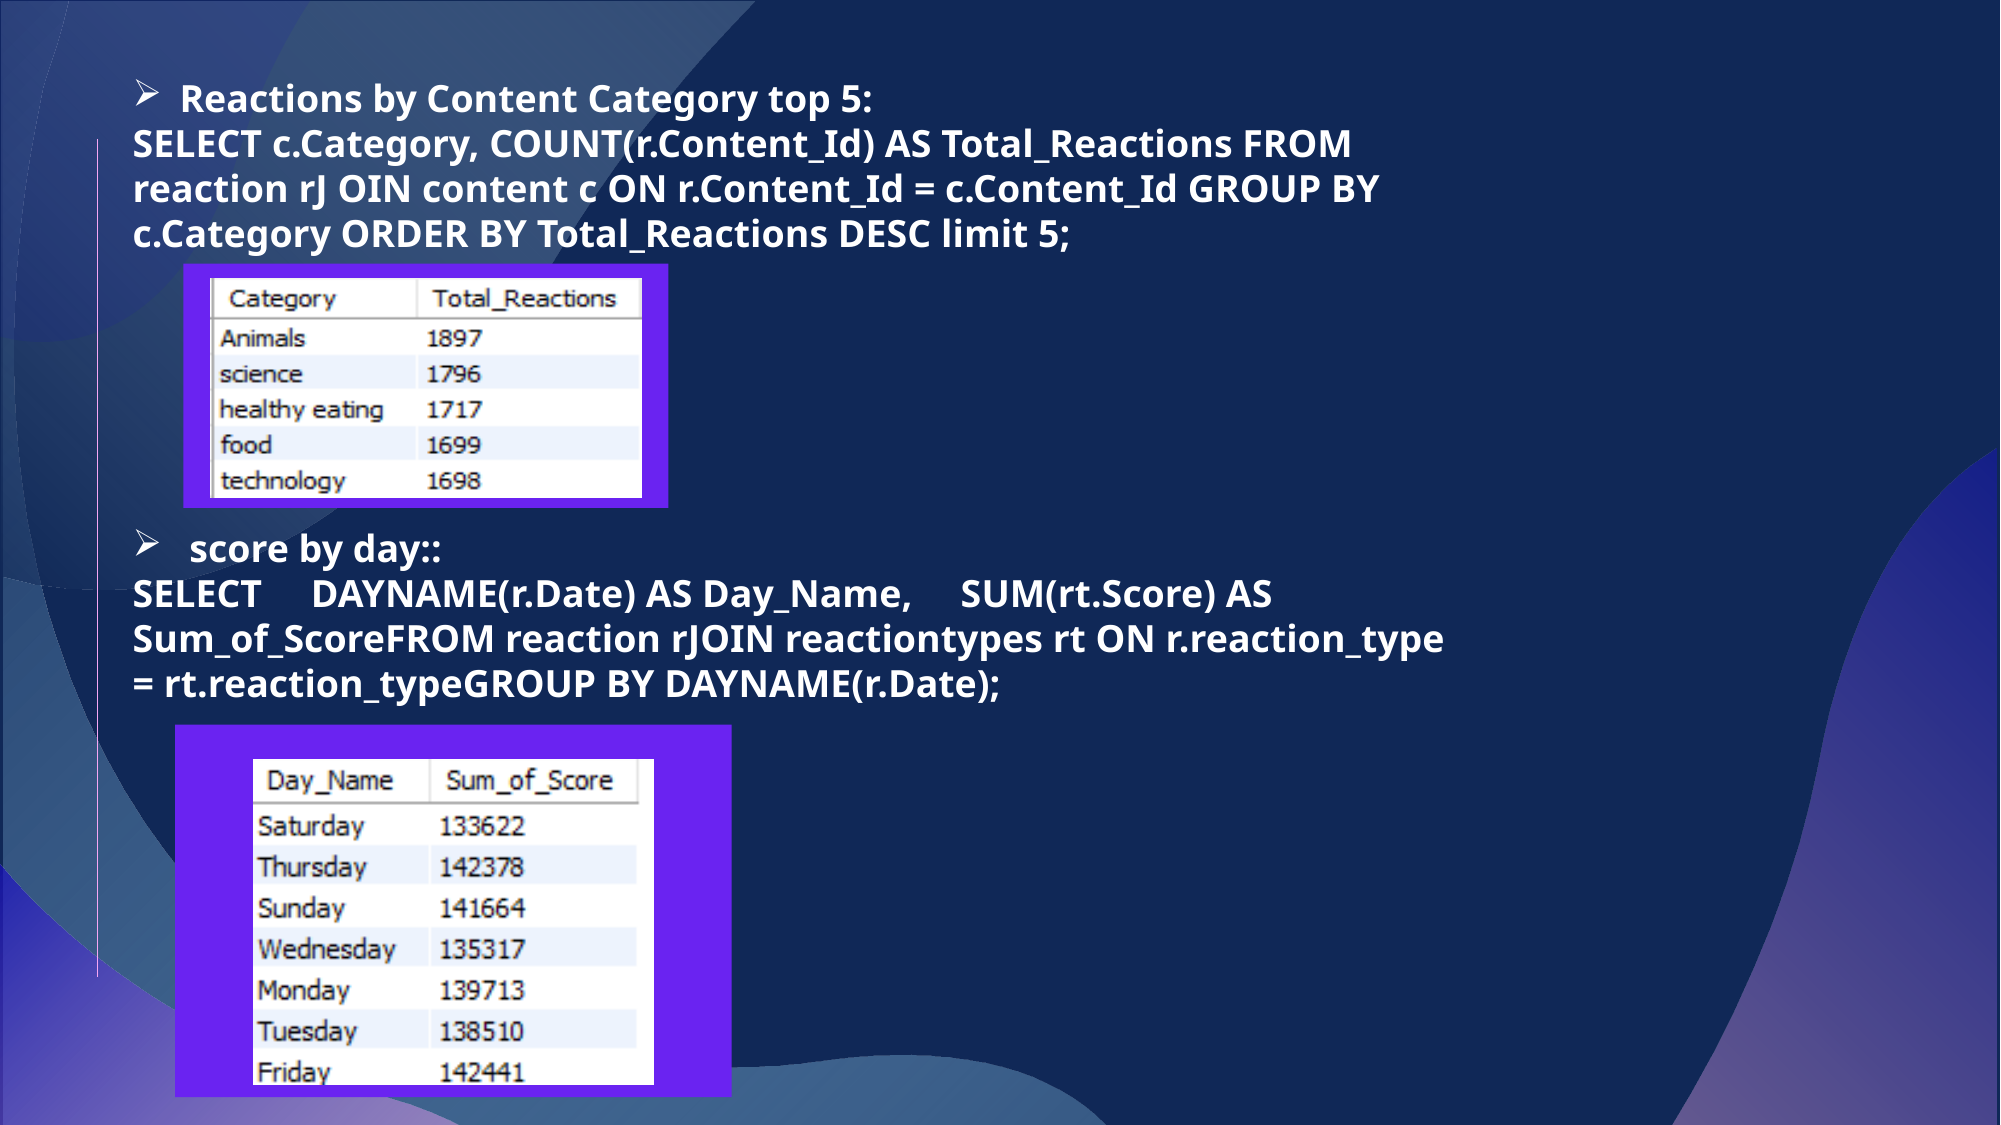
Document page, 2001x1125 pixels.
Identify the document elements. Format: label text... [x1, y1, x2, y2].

picture [210, 278, 642, 498]
text_box [182, 263, 669, 509]
text_box [174, 724, 733, 1098]
text_box score by day:: SELECT DAYNAME(r.Date) AS Day_Name, SUM(rt.Score) AS Sum_of_ScoreFROM reaction rJOIN reactiontypes rt ON r.reaction_type = rt.reaction_typeGROUP BY DAYNAME(r.Date); [117, 517, 1462, 713]
picture [253, 759, 654, 1085]
text_box Reactions by Content Category top 5: SELECT c.Category, COUNT(r.Content_Id) AS Total_Reactions FROM reaction rJ OIN content c ON r.Content_Id = c.Content_Id GROUP BY c.Category ORDER BY Total_Reactions DESC limit 5; [117, 67, 1462, 263]
